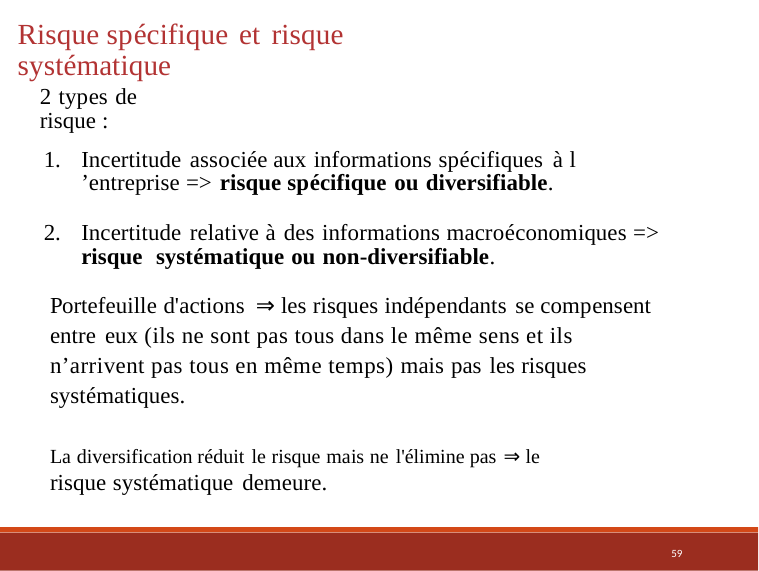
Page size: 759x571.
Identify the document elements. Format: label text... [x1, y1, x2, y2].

text_box 2 types de risque : [37, 85, 213, 123]
text_box Portefeuille d'actions ⇒ les risques indépendants se compensent entre eux (ils ne sont pas tous dans le même sens et ils n’arrivent pas tous en même temps) mais pas les risques systématiques. La diversification réduit le risque mais ne l'élimine pas ⇒ le risque systématique demeure. [47, 287, 667, 515]
text_box Risque spécifique et risque systématique [15, 20, 502, 55]
slide_number 59 [615, 537, 698, 569]
text_box Incertitude associée aux informations spécifiques à l ’entreprise => risque spécifique ou diversifiable. Incertitude relative à des informations macroéconomiques => risque systématique ou non-diversifiable. [41, 147, 673, 282]
